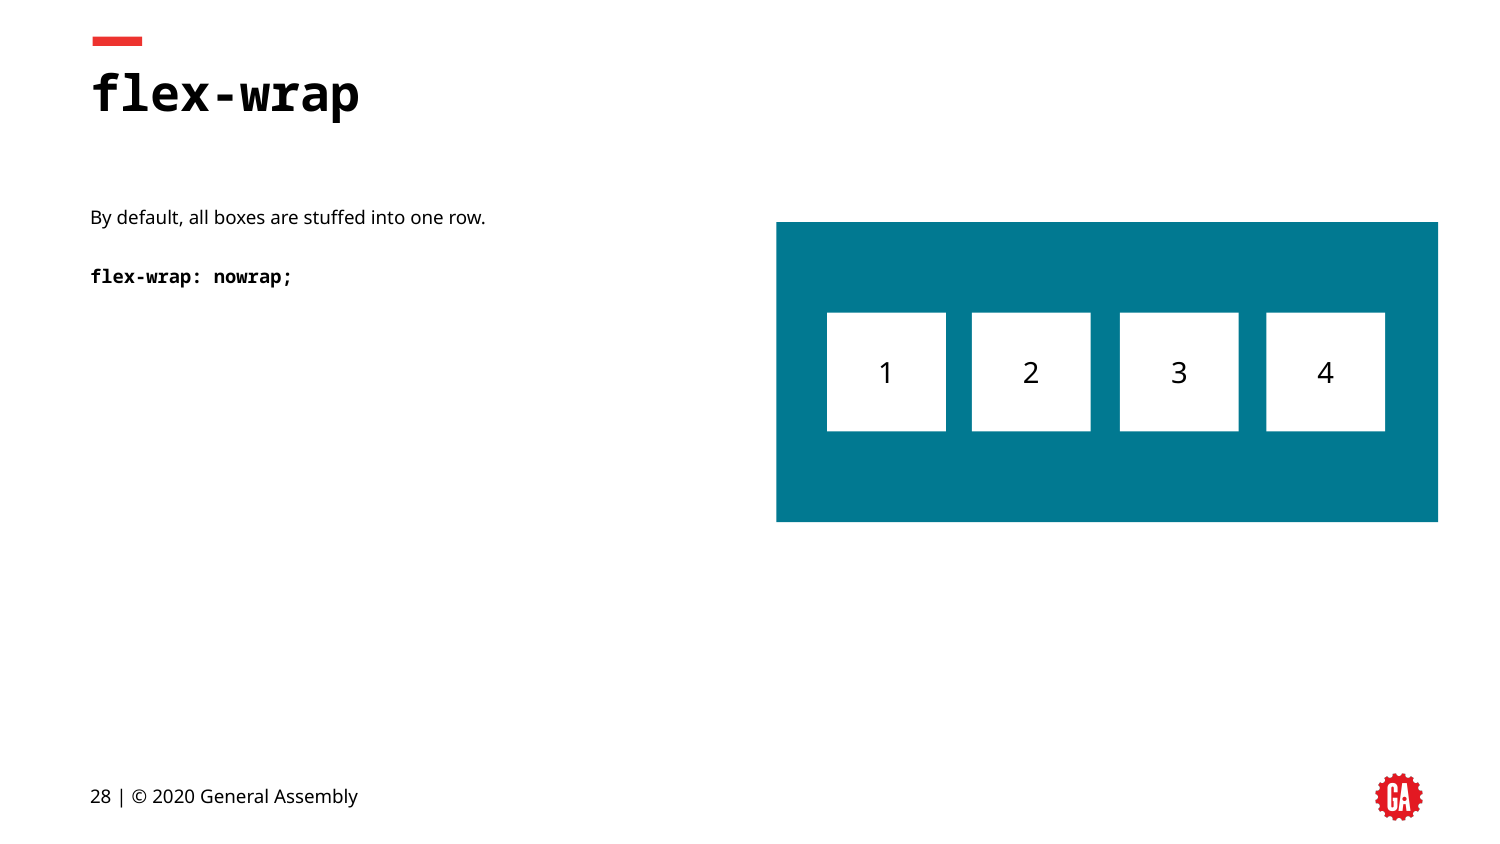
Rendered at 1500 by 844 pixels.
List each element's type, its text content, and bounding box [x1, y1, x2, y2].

text_box [776, 222, 1439, 523]
title flex-wrap [75, 46, 1473, 140]
picture [1373, 771, 1425, 823]
text_box 1 [827, 312, 946, 432]
text_box 2 [971, 312, 1091, 432]
list By default, all boxes are stuffed into one row. flex-wrap: nowrap; [75, 187, 750, 670]
slide_number ‹#› | © 2020 General Assembly [75, 764, 465, 830]
text_box 4 [1266, 312, 1386, 432]
text_box 3 [1119, 312, 1239, 432]
